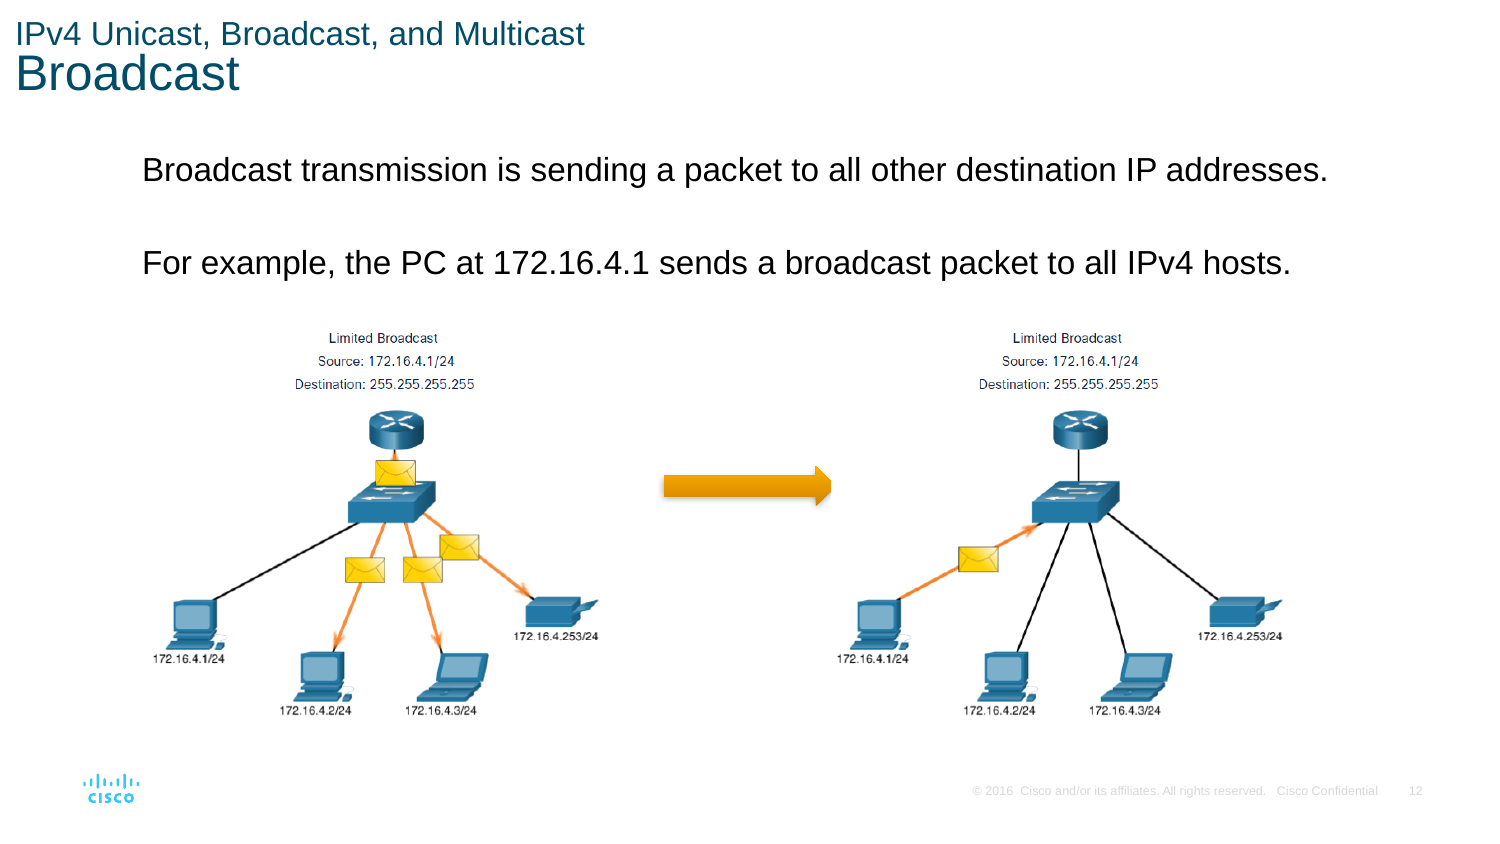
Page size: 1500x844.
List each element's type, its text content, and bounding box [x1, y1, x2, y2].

text_box [663, 465, 825, 507]
list Broadcast transmission is sending a packet to all other destination IP addresses. For example, the PC at 172.16.4.1 sends a broadcast packet to all IPv4 hosts. [70, 140, 1430, 305]
picture [830, 326, 1293, 725]
title IPv4 Unicast, Broadcast, and Multicast Broadcast [0, 0, 1369, 121]
picture [146, 326, 609, 725]
